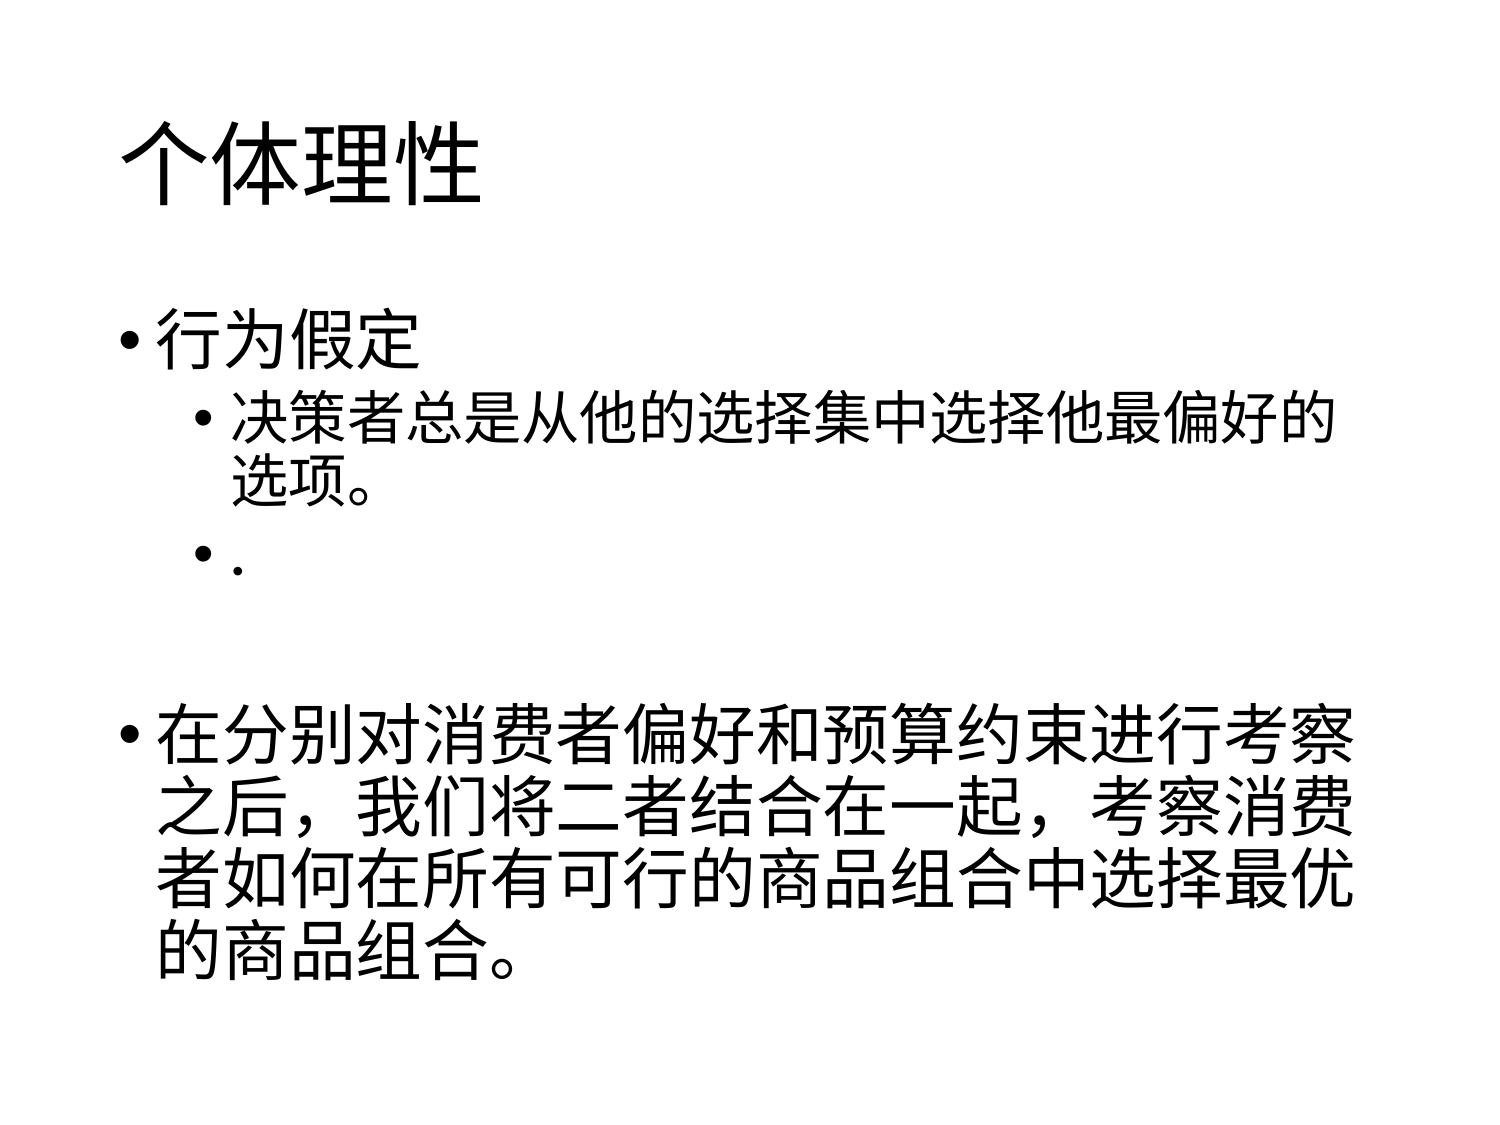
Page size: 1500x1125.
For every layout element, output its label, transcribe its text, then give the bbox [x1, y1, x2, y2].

title 个体理性 [103, 59, 1397, 278]
